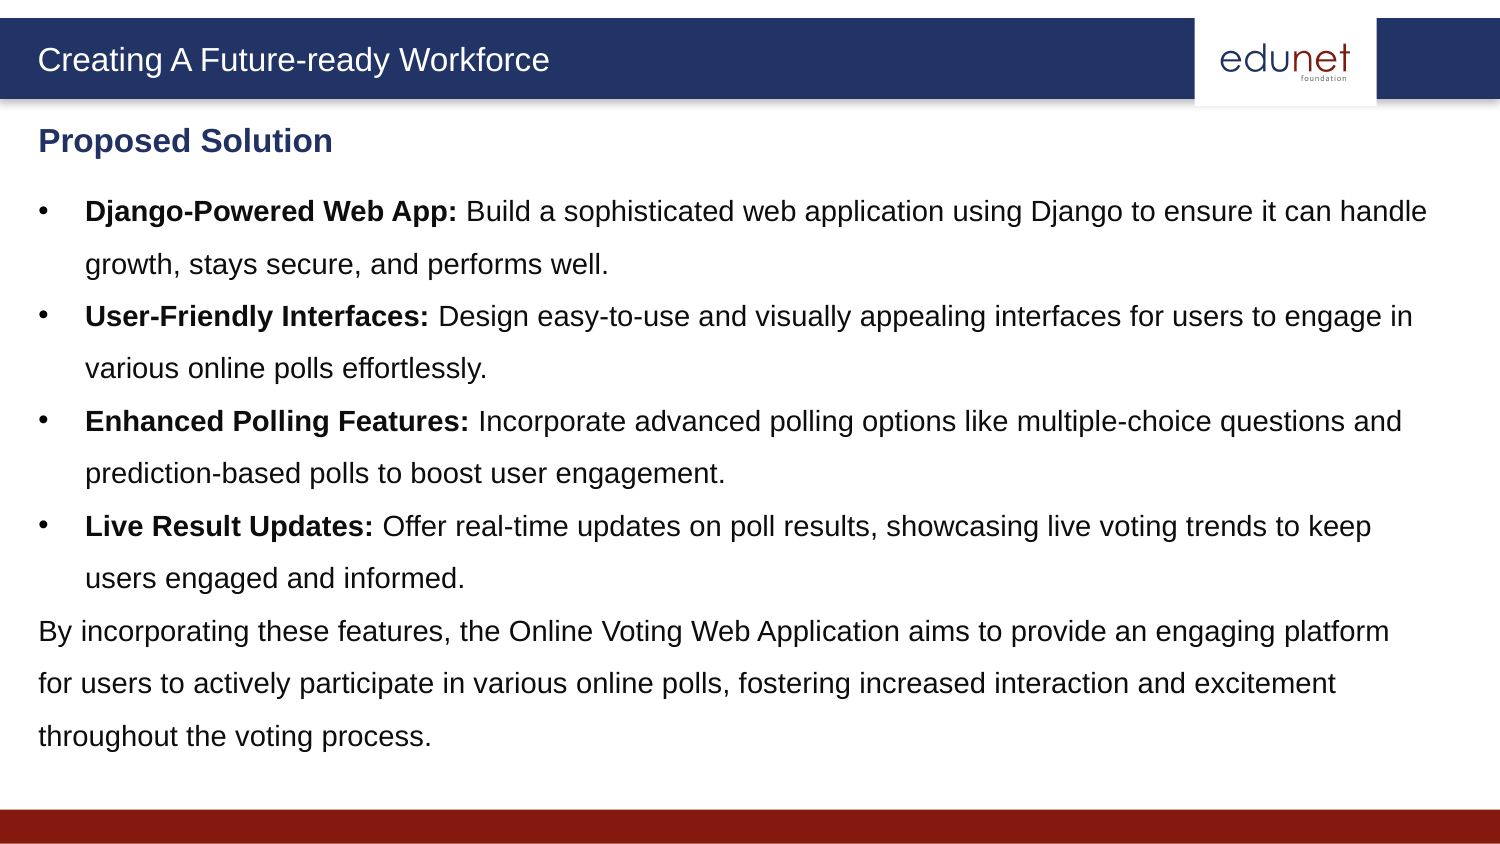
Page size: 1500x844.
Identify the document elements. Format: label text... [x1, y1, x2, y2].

text_box Django-Powered Web App: Build a sophisticated web application using Django to ensure it can handle growth, stays secure, and performs well. User-Friendly Interfaces: Design easy-to-use and visually appealing interfaces for users to engage in various online polls effortlessly. Enhanced Polling Features: Incorporate advanced polling options like multiple-choice questions and prediction-based polls to boost user engagement. Live Result Updates: Offer real-time updates on poll results, showcasing live voting trends to keep users engaged and informed. By incorporating these features, the Online Voting Web Application aims to provide an engaging platform for users to actively participate in various online polls, fostering increased interaction and excitement throughout the voting process. [23, 167, 1446, 760]
picture [1215, 38, 1356, 86]
text_box Proposed Solution [23, 112, 750, 167]
